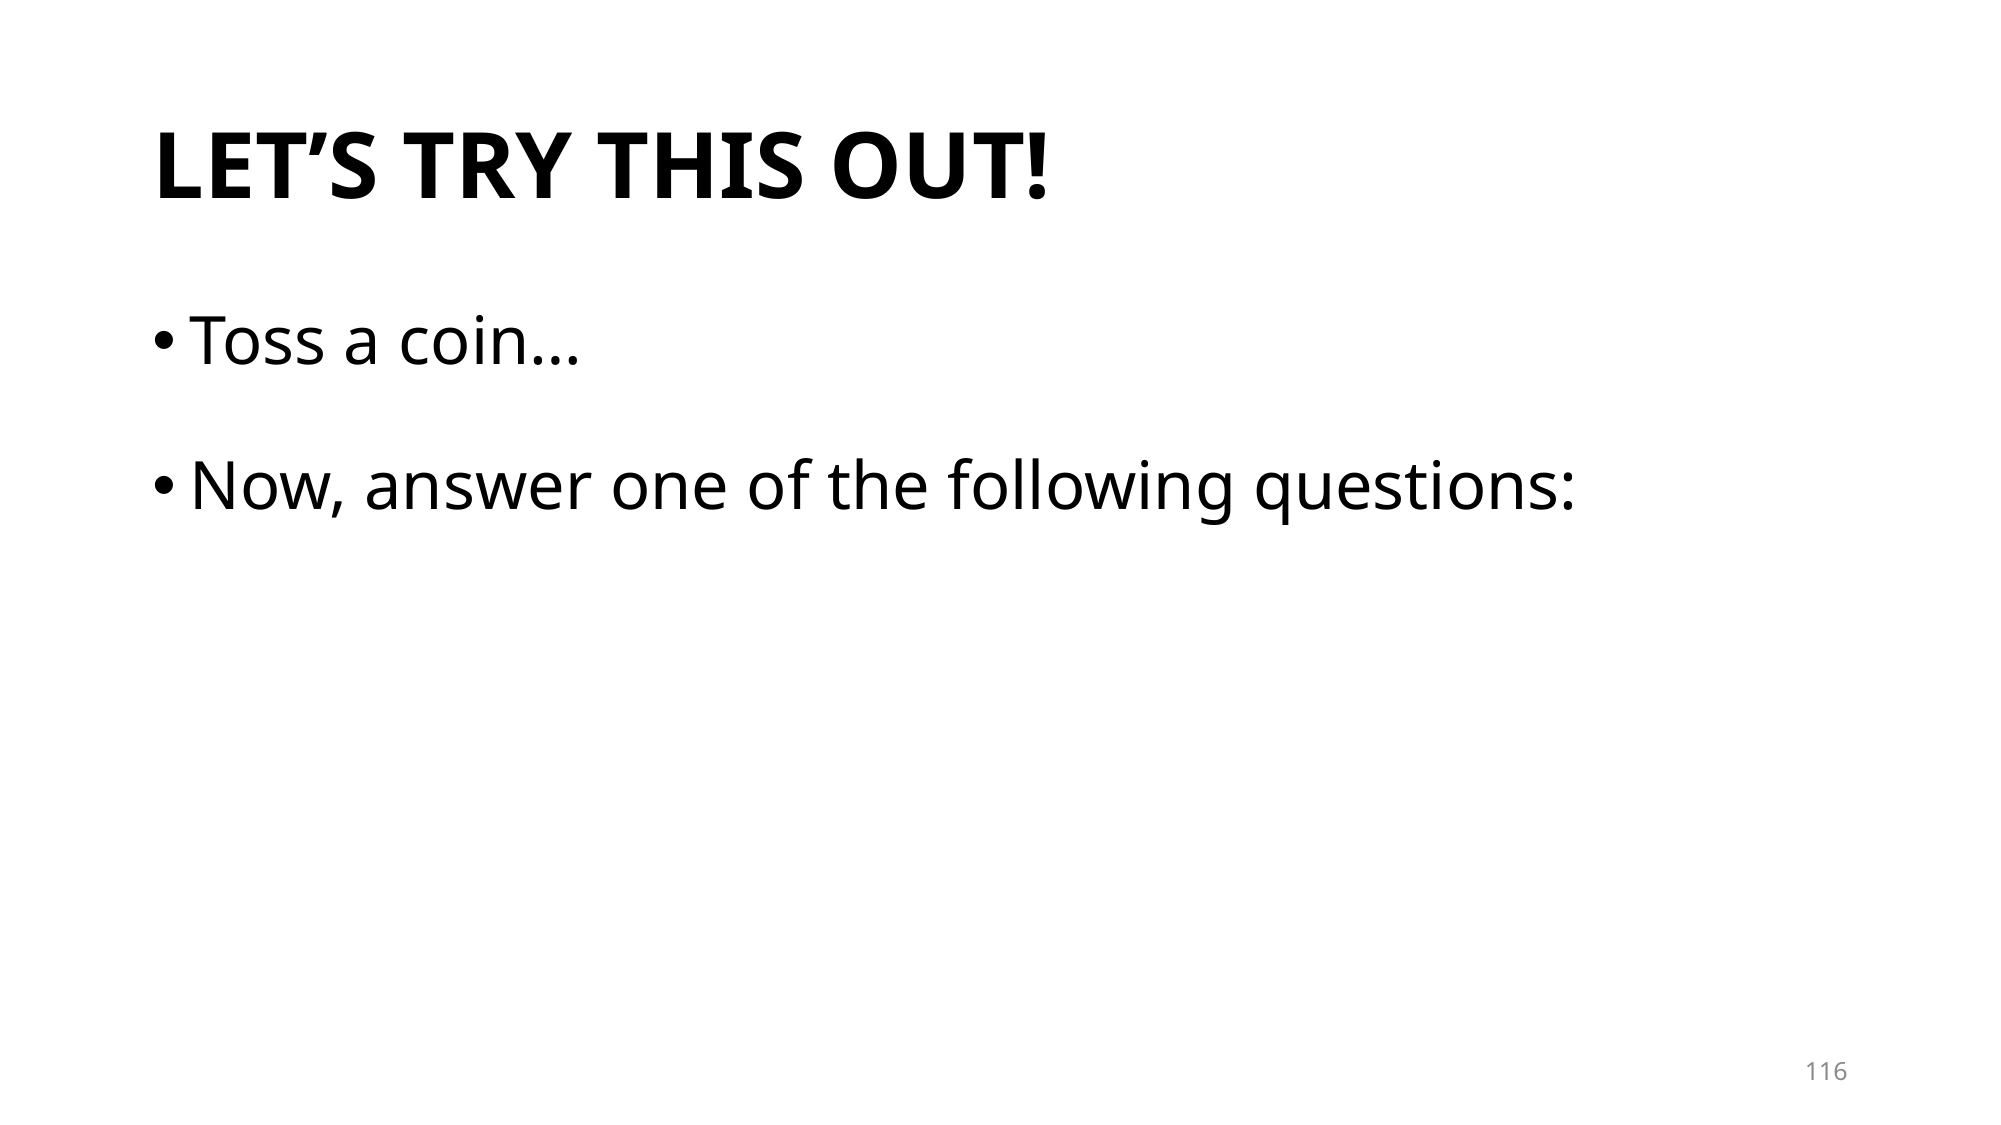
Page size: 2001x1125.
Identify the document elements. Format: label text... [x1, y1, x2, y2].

title LET’S TRY THIS OUT! [137, 59, 1863, 278]
list Toss a coin… Now, answer one of the following questions: If you got HEADS: Do you find this class boring? If you got TAILS: Are you at the Statistics class right now? [137, 299, 1863, 1014]
slide_number 116 [1412, 1042, 1863, 1103]
